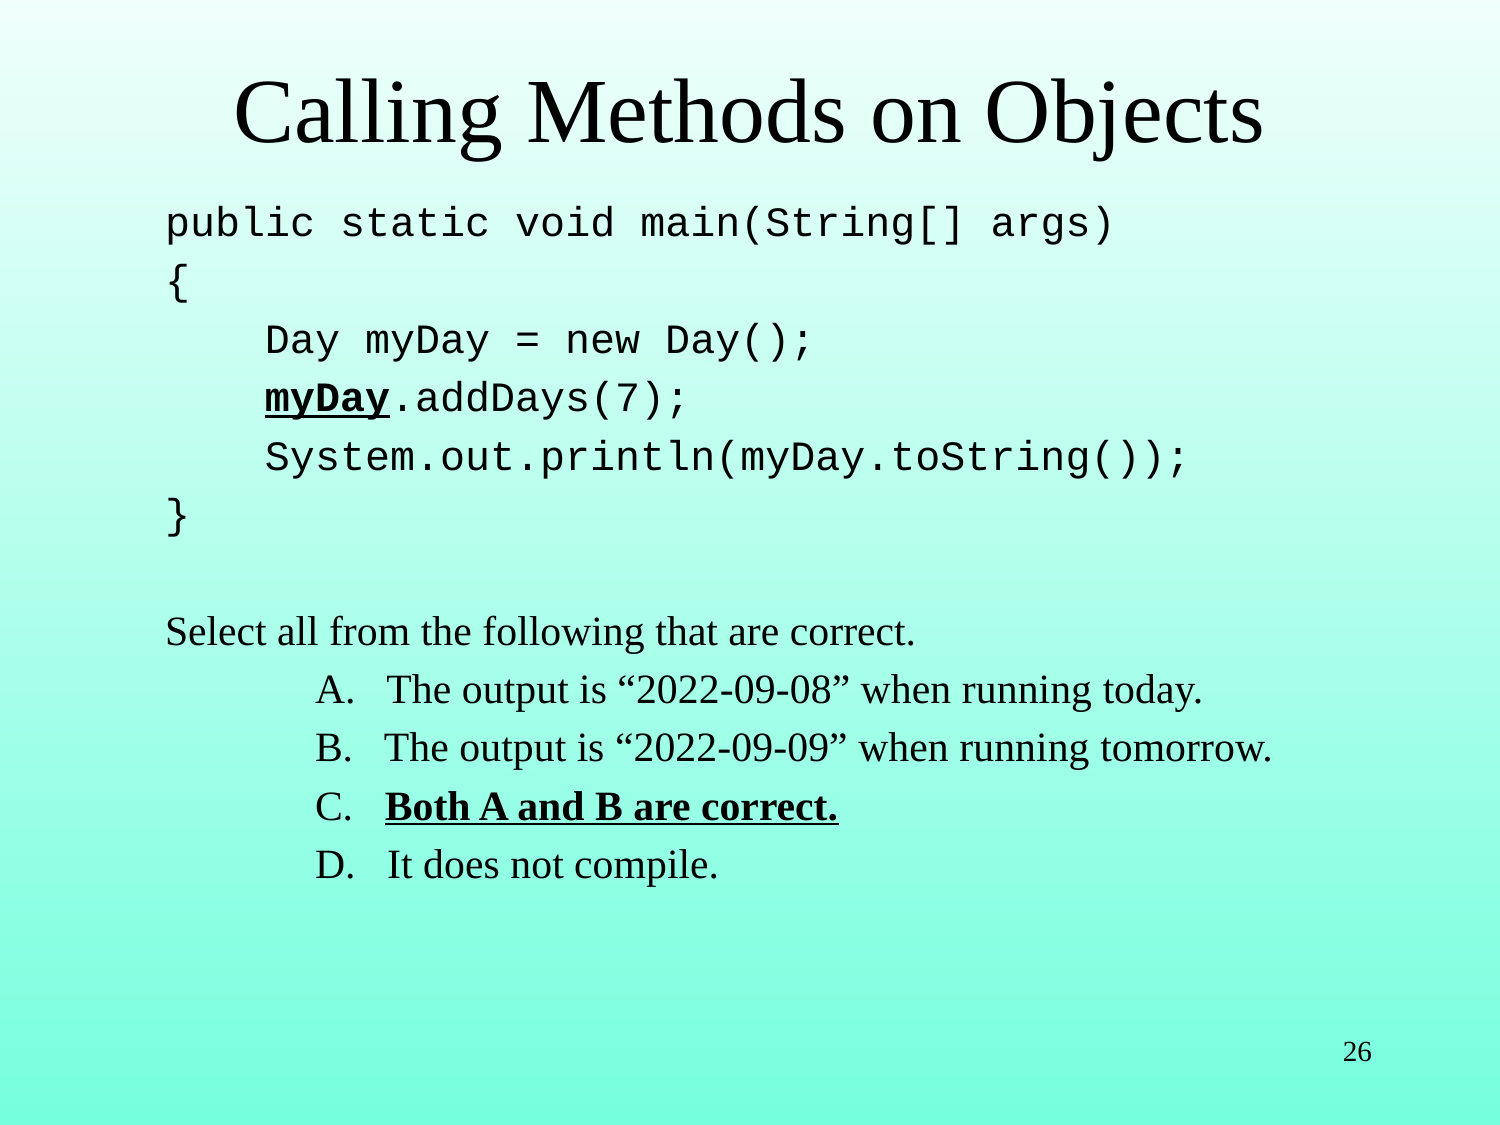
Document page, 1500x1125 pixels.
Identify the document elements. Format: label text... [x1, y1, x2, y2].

title Calling Methods on Objects [112, 12, 1388, 200]
list public static void main(String[] args) { Day myDay = new Day(); myDay.addDays(7); System.out.println(myDay.toString()); } Select all from the following that are correct. A. The output is “2022-09-08” when running today. B. The output is “2022-09-09” when running tomorrow. C. Both A and B are correct. D. It does not compile. [150, 187, 1425, 950]
slide_number 26 [1074, 1024, 1388, 1101]
